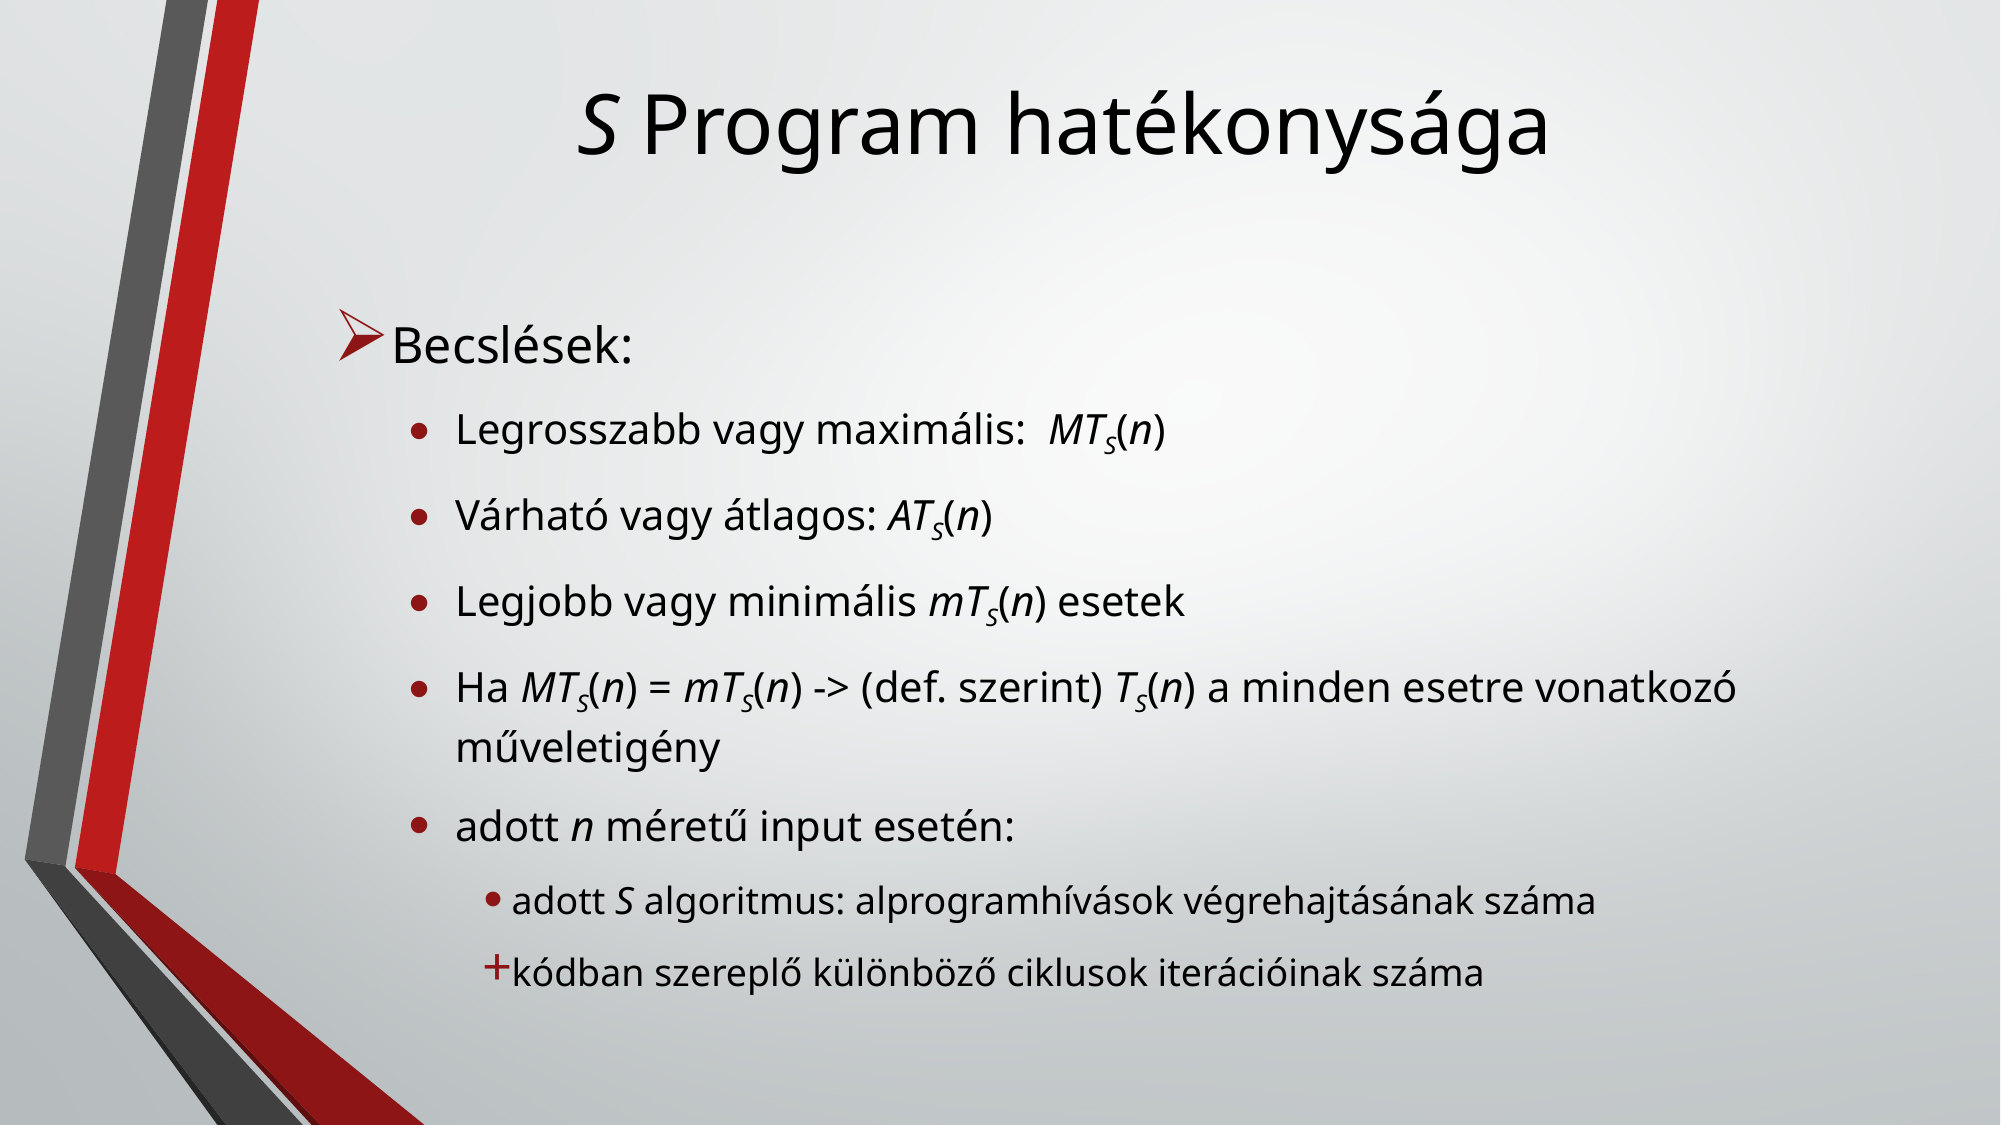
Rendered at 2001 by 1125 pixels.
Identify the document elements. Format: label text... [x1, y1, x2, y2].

list Becslések: Legrosszabb vagy maximális: MTS(n) Várható vagy átlagos: ATS(n) Legjobb vagy minimális mTS(n) esetek Ha MTS(n) = mTS(n) -> (def. szerint) TS(n) a minden esetre vonatkozó műveletigény adott n méretű input esetén: adott S algoritmus: alprogramhívások végrehajtásának száma kódban szereplő különböző ciklusok iterációinak száma [243, 231, 1887, 1073]
title S Program hatékonysága [243, 52, 1887, 191]
